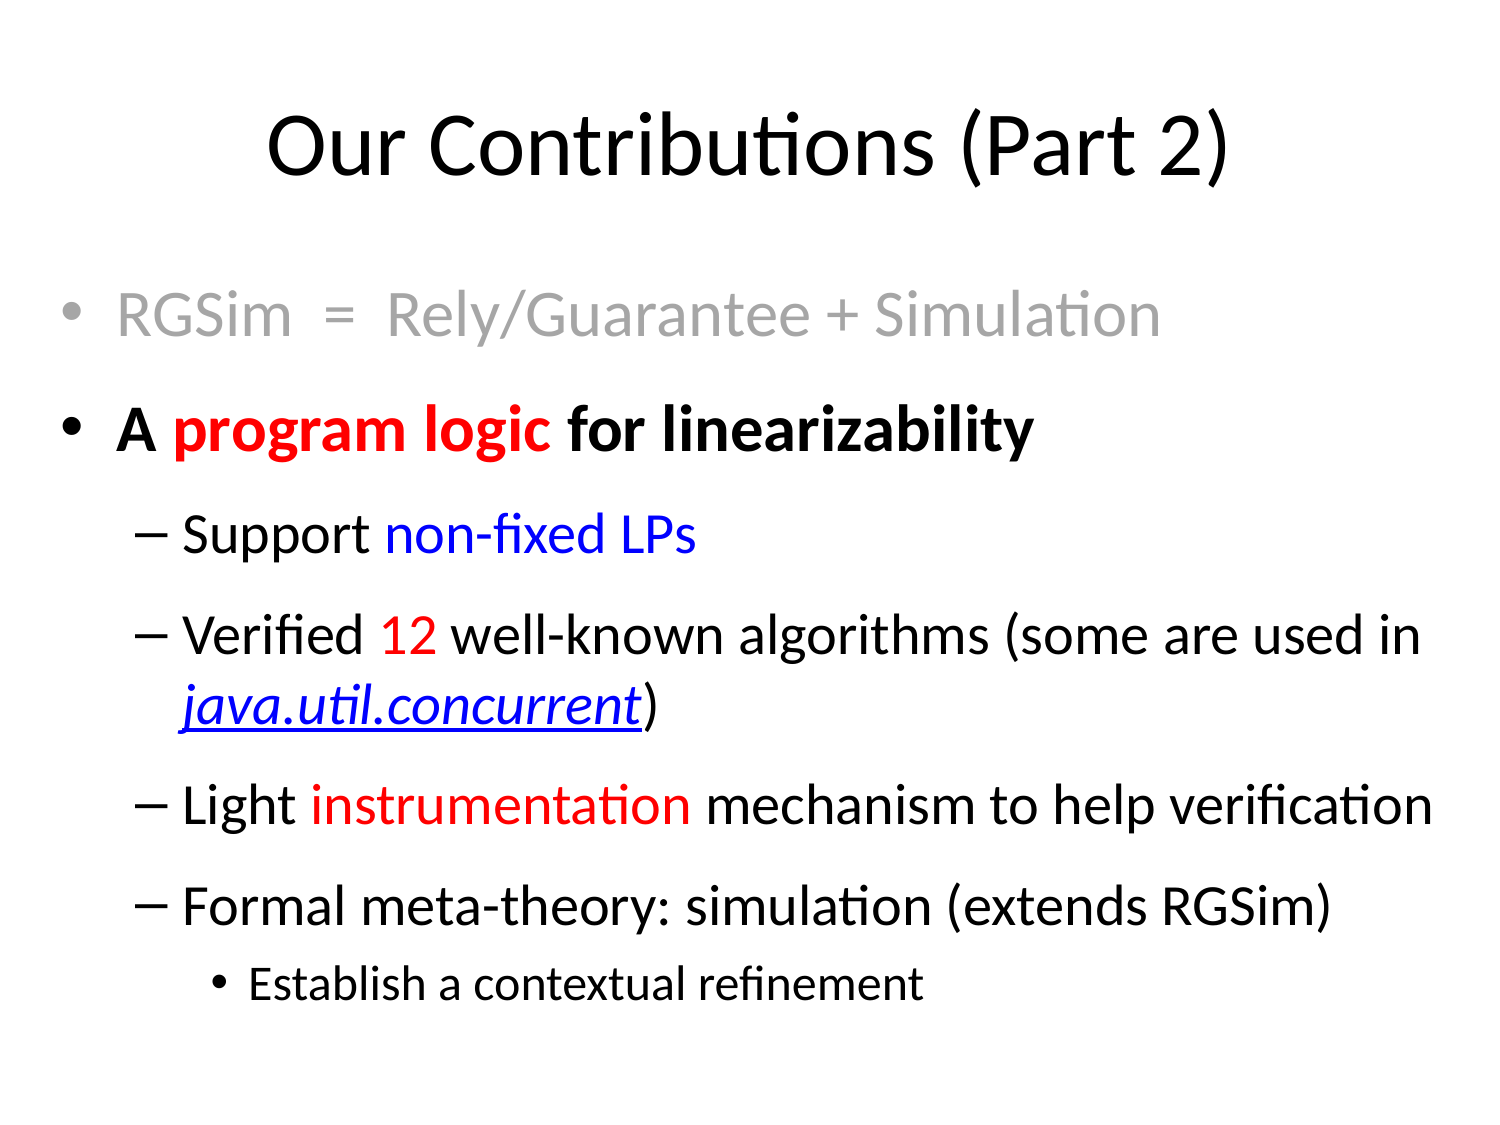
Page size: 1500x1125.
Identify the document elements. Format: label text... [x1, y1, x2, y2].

title Our Contributions (Part 2) [75, 45, 1425, 233]
list RGSim = Rely/Guarantee + Simulation A program logic for linearizability Support non-fixed LPs Verified 12 well-known algorithms (some are used in java.util.concurrent) Light instrumentation mechanism to help verification Formal meta-theory: simulation (extends RGSim) Establish a contextual refinement [45, 262, 1471, 1035]
